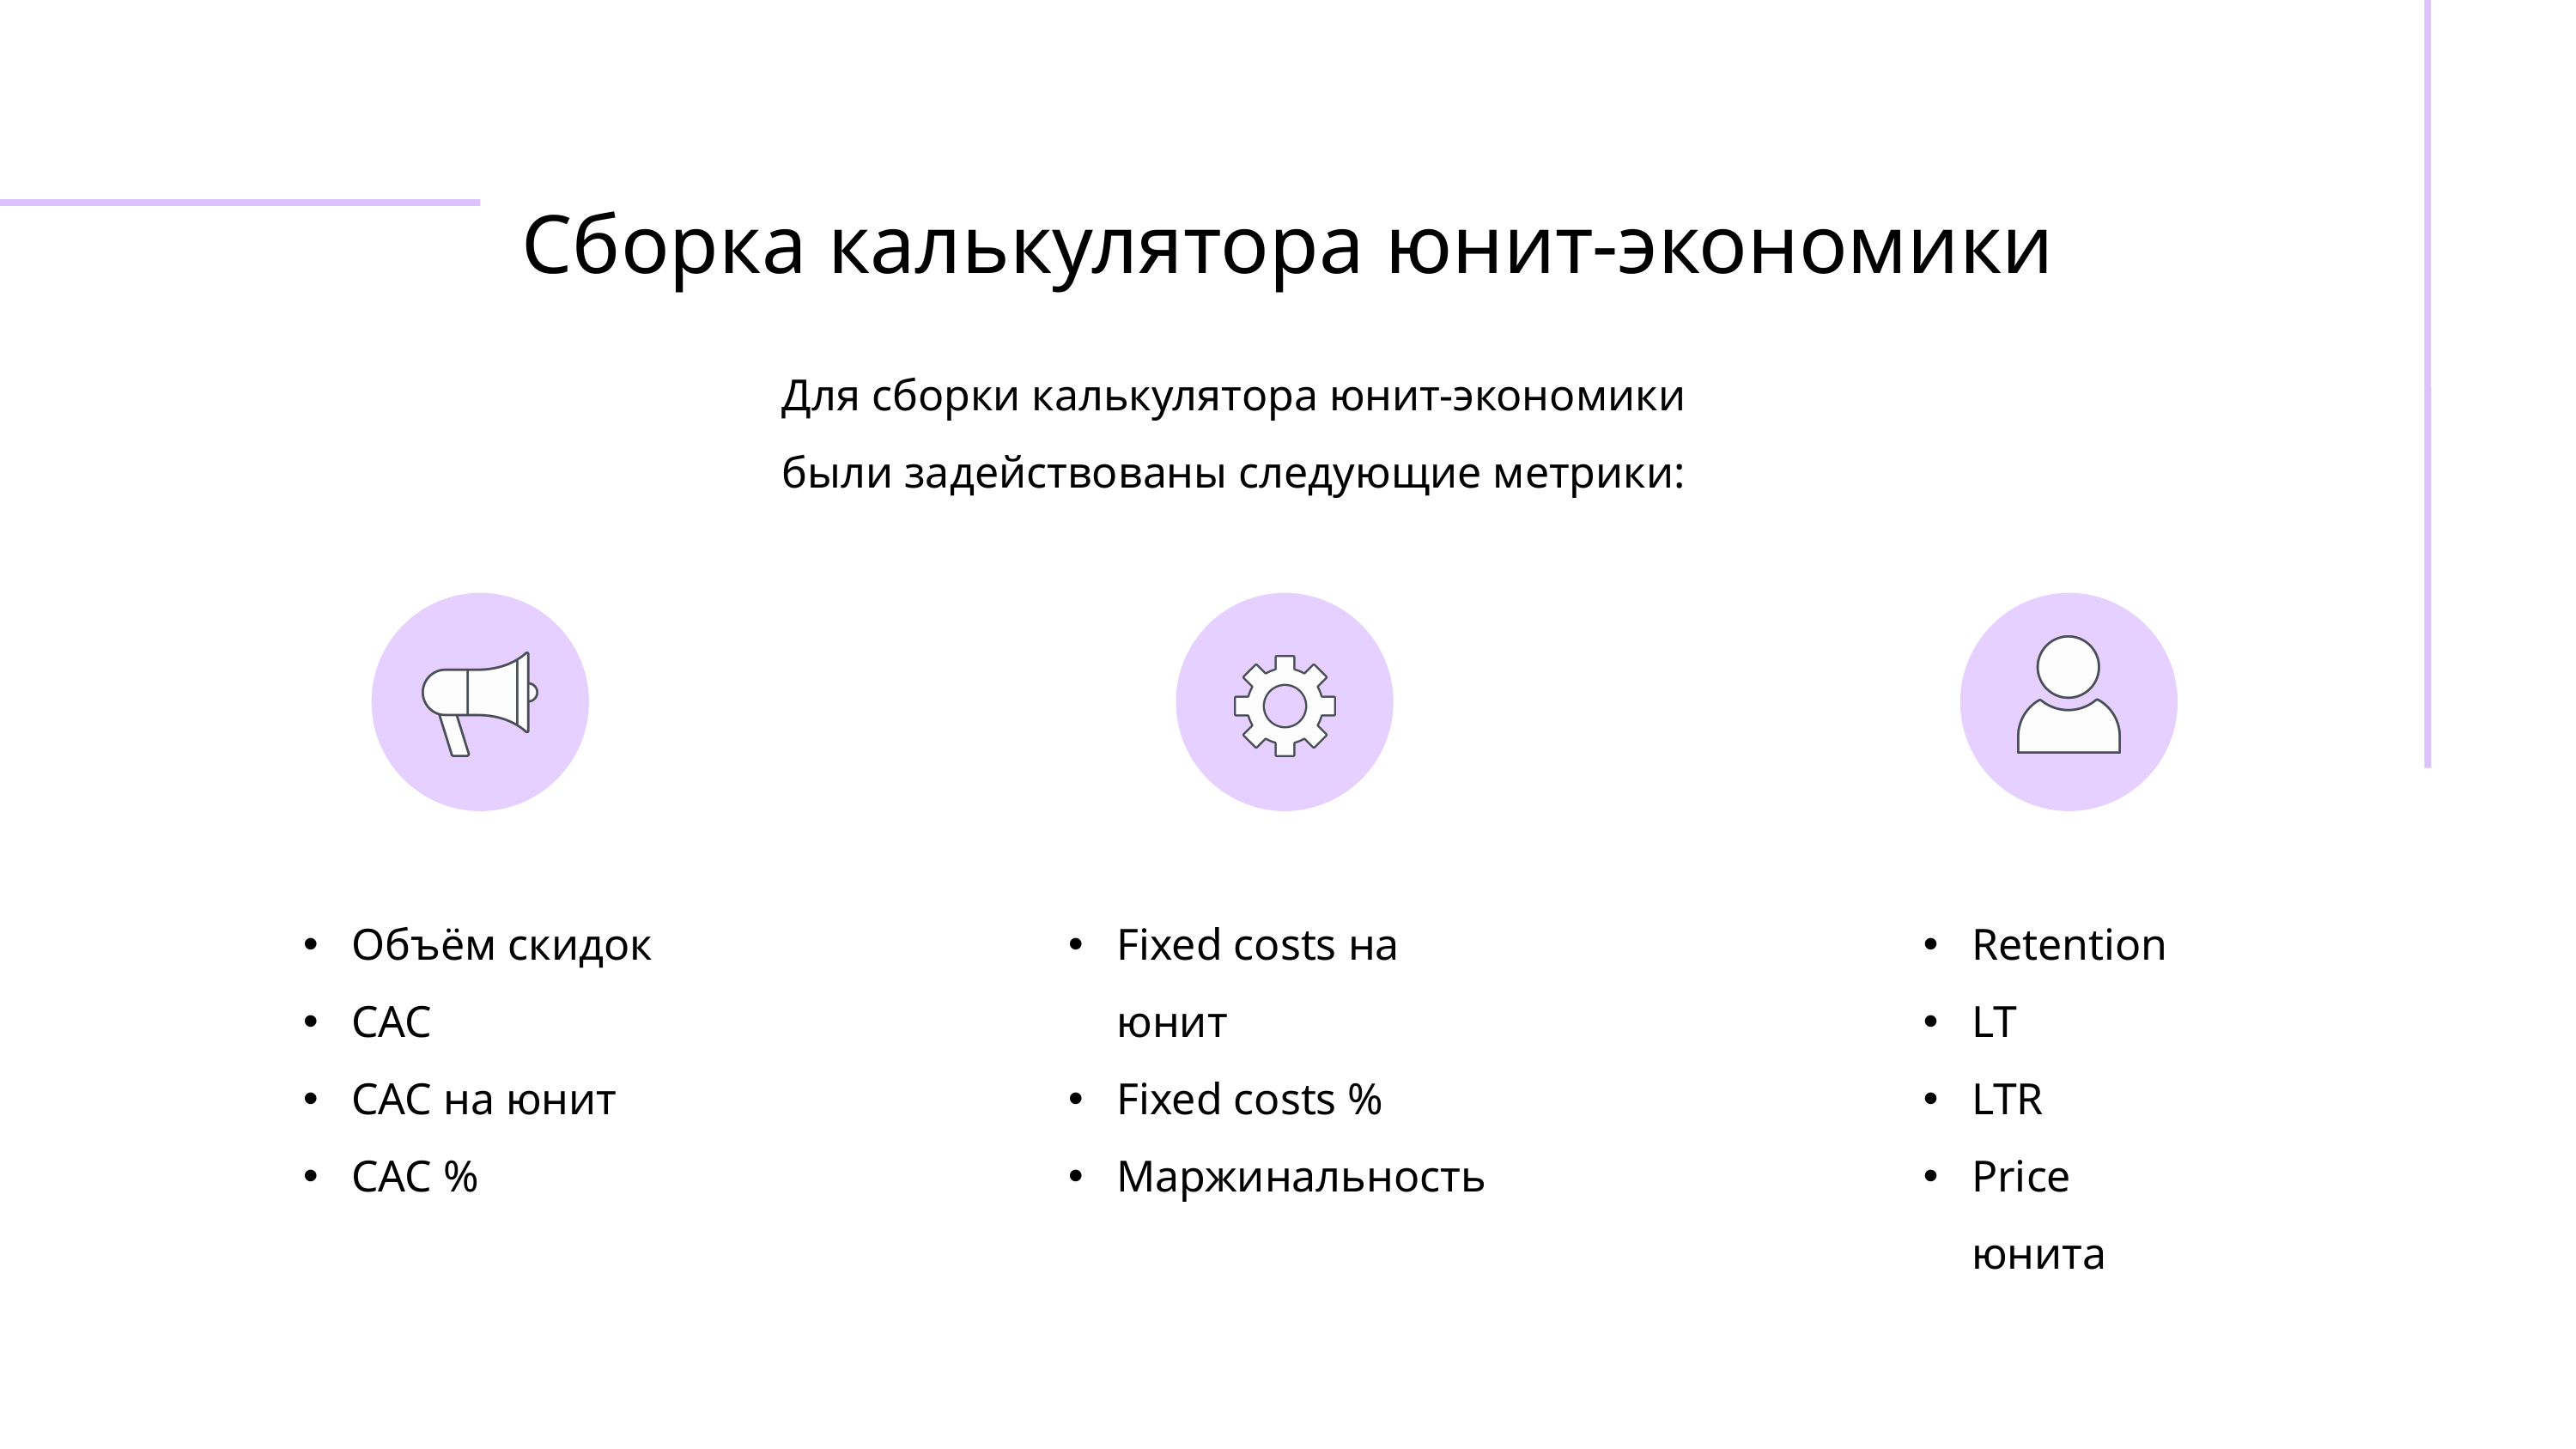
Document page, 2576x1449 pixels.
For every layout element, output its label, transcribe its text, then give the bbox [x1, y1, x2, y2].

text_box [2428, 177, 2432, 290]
text_box Сборка калькулятора юнит-экономики [144, 177, 2427, 290]
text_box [1959, 592, 2178, 812]
text_box Для сборки калькулятора юнит-экономики были задействованы следующие метрики: [742, 342, 1726, 497]
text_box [1175, 592, 1394, 812]
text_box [370, 592, 590, 812]
picture [2017, 635, 2121, 754]
text_box Retention LT LTR Price юнита [1923, 891, 2215, 1355]
picture [1233, 655, 1336, 757]
picture [421, 652, 538, 757]
text_box Fixed costs на юнит Fixed costs % Маржинальность [1068, 891, 1520, 1201]
text_box Объём скидок CAC CAC на юнит CAC % [303, 891, 657, 1278]
